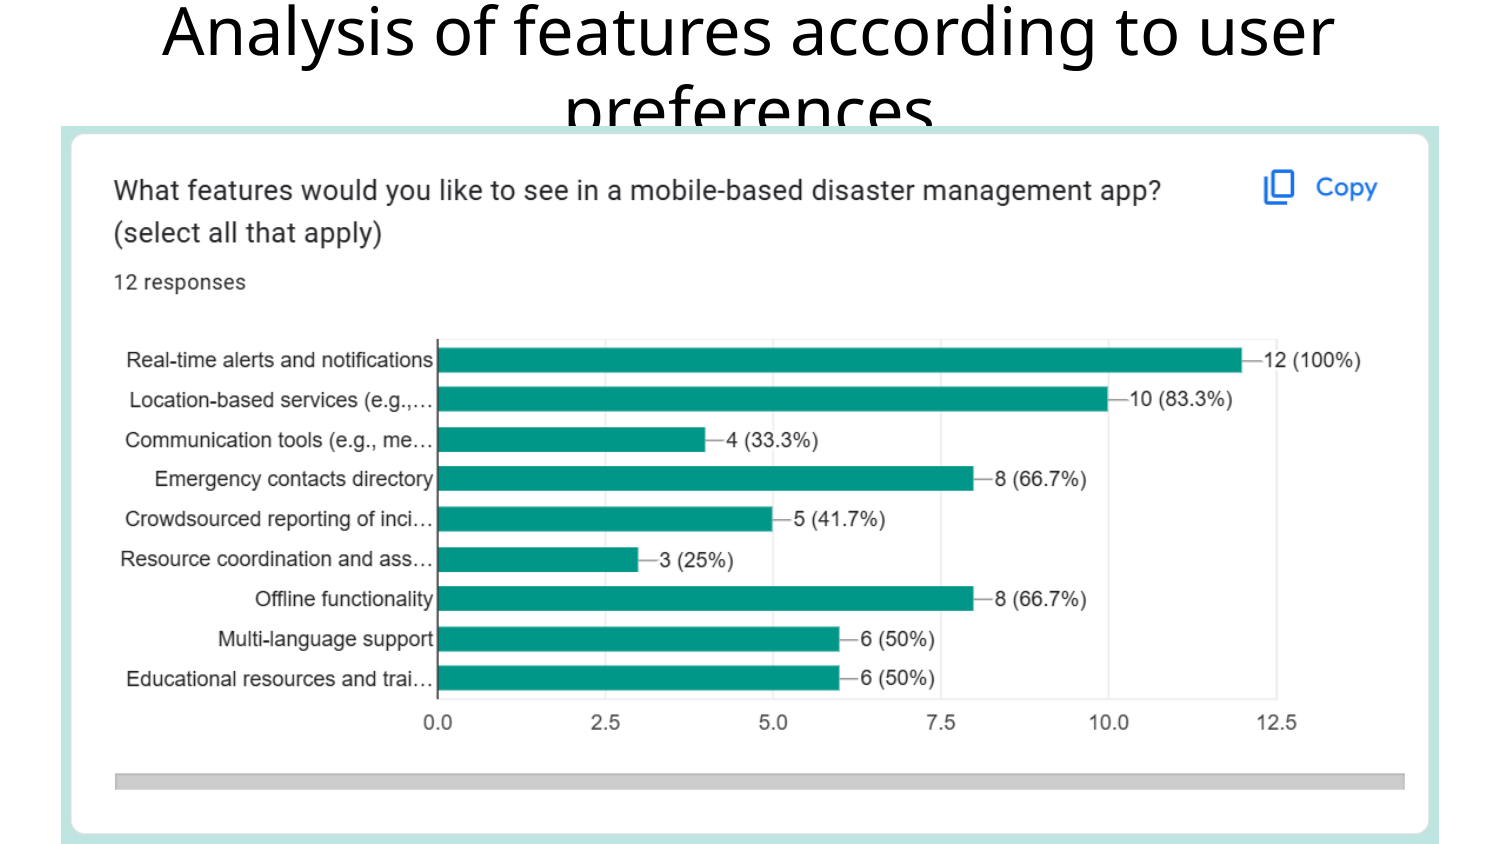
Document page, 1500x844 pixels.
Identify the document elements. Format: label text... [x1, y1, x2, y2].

picture [61, 126, 1439, 844]
title Analysis of features according to user preferences [51, 0, 1449, 139]
